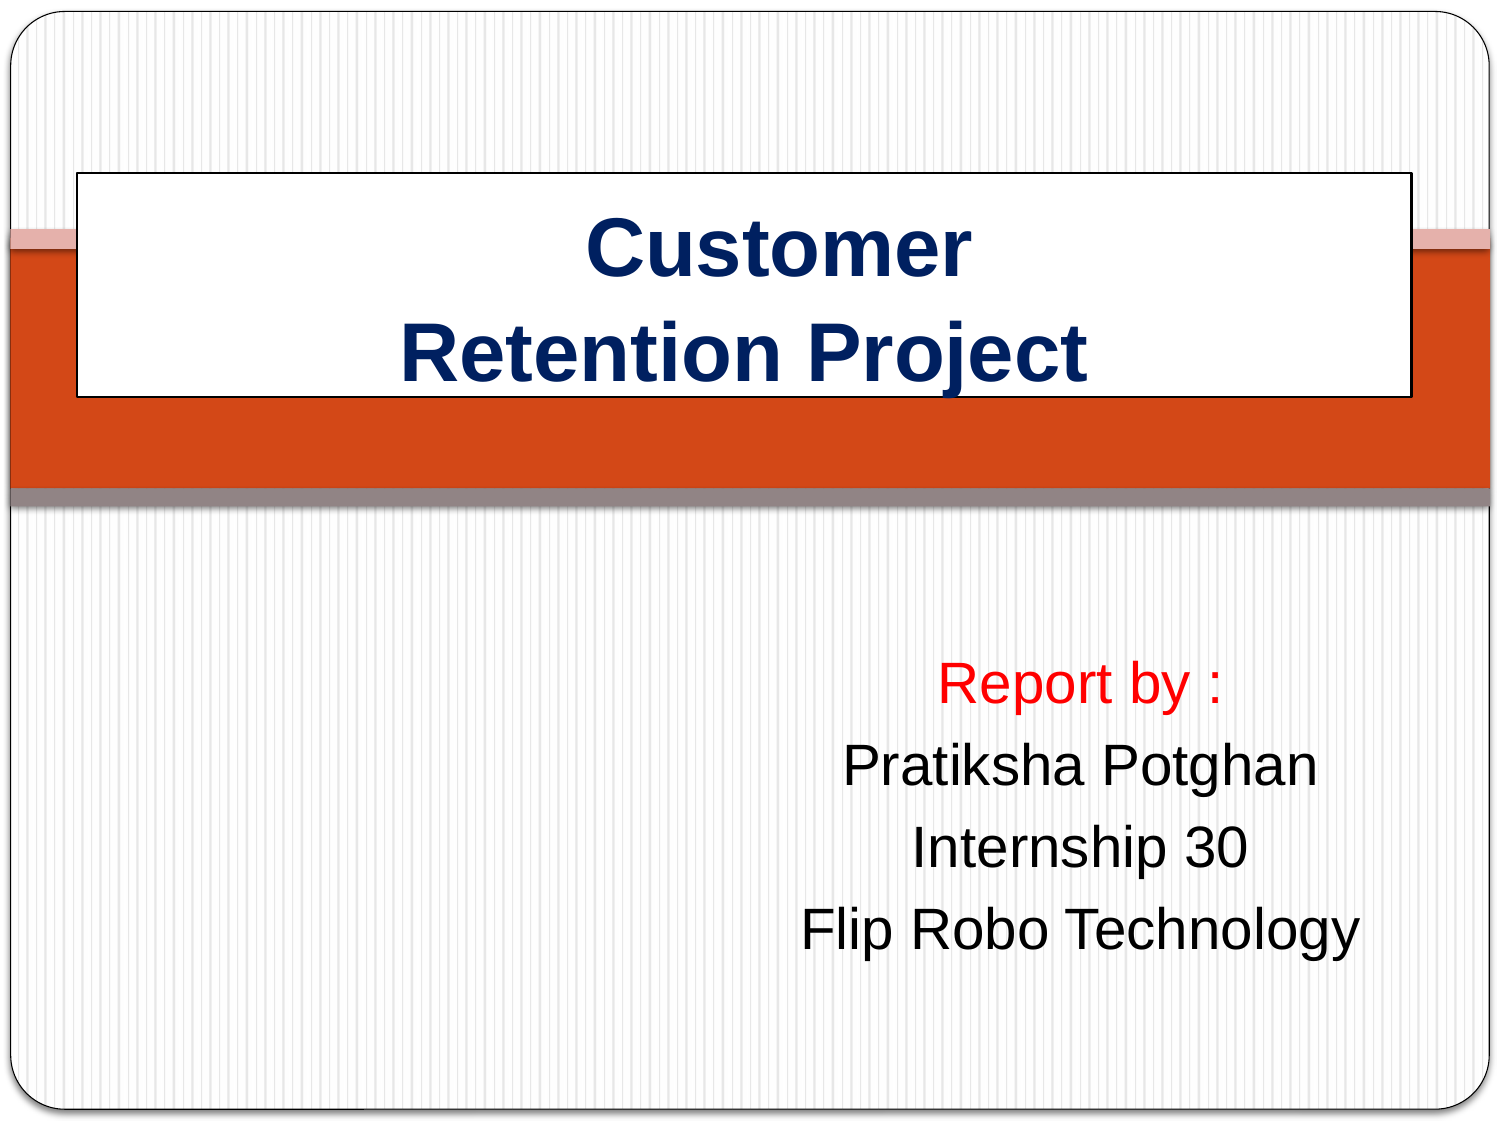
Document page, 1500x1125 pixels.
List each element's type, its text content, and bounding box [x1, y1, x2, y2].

subtitle Report by : Pratiksha Potghan Internship 30 Flip Robo Technology [702, 637, 1459, 1094]
title Customer Retention Project [76, 172, 1413, 398]
